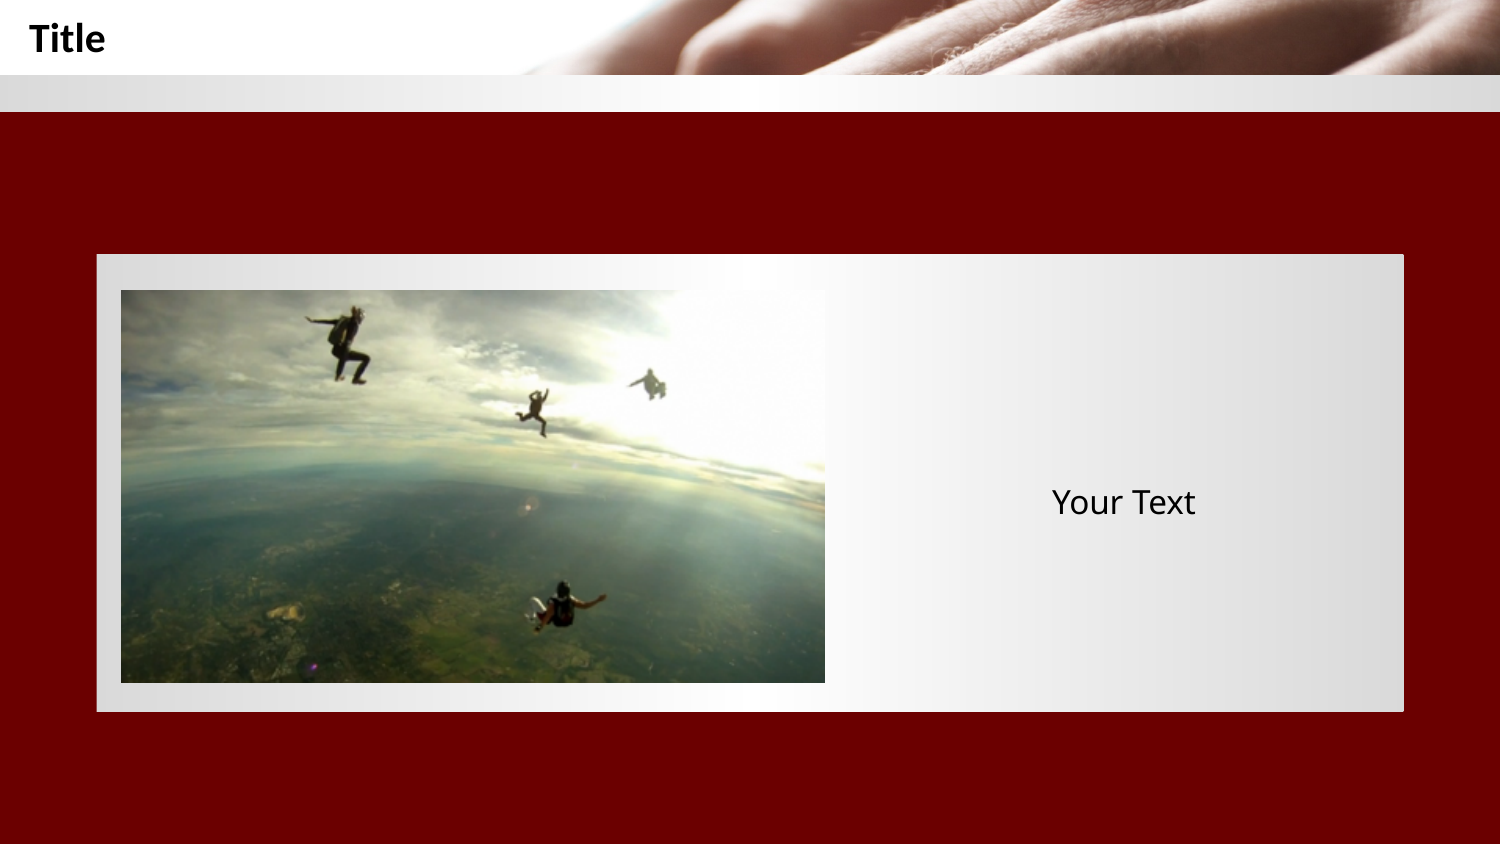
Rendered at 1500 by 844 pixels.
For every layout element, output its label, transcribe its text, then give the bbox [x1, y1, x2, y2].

picture [121, 290, 826, 683]
text_box Your Text [966, 473, 1282, 529]
text_box Title [14, 3, 121, 69]
picture [0, 0, 1500, 75]
text_box [94, 253, 1405, 714]
